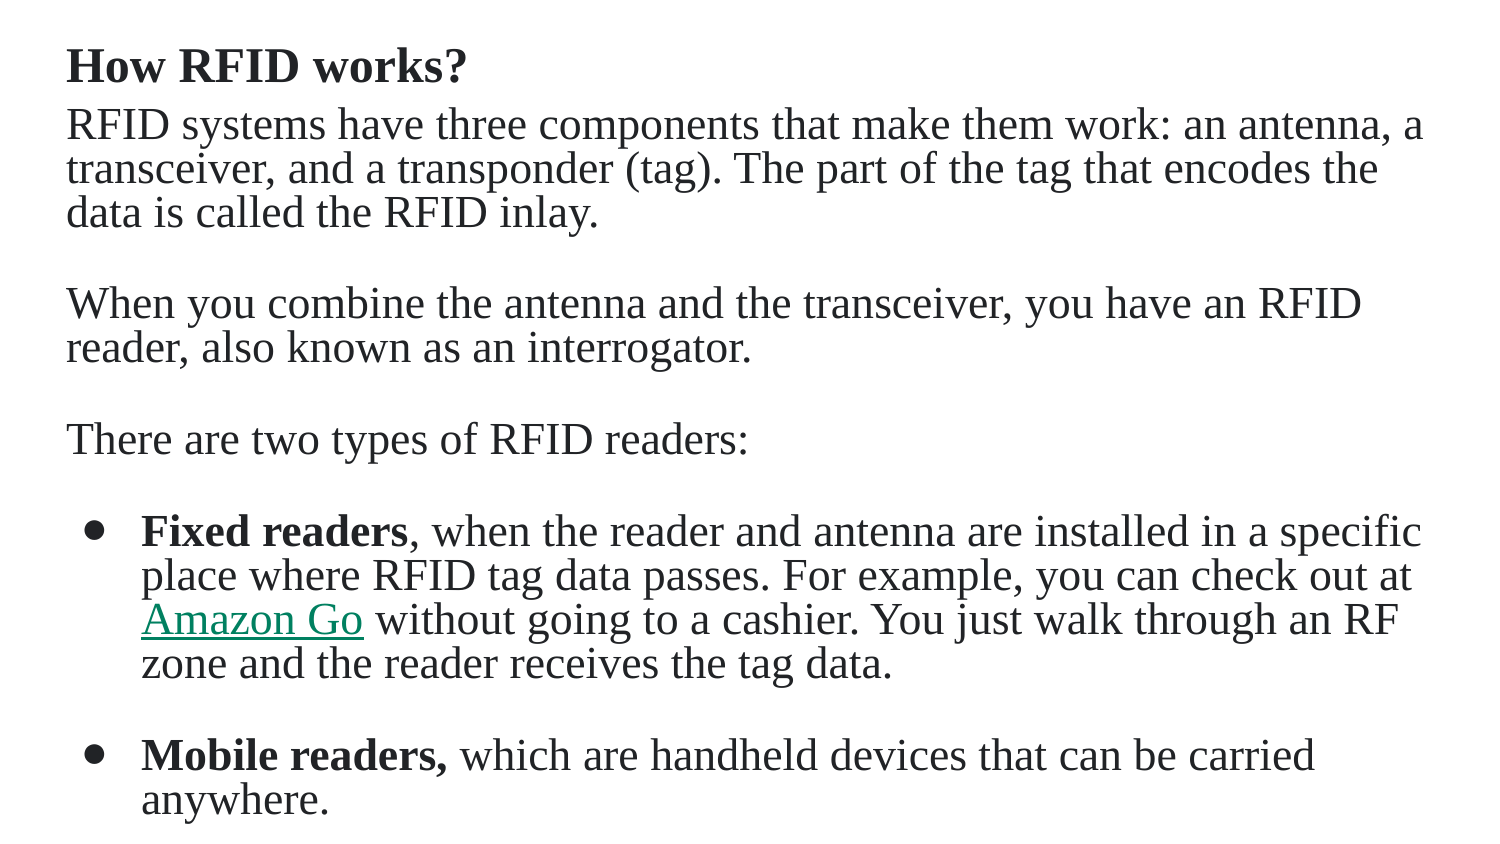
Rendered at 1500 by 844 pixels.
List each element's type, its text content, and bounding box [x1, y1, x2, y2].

list RFID systems have three components that make them work: an antenna, a transceiver, and a transponder (tag). The part of the tag that encodes the data is called the RFID inlay. When you combine the antenna and the transceiver, you have an RFID reader, also known as an interrogator. There are two types of RFID readers: Fixed readers, when the reader and antenna are installed in a specific place where RFID tag data passes. For example, you can check out at Amazon Go without going to a cashier. You just walk through an RF zone and the reader receives the tag data. Mobile readers, which are handheld devices that can be carried anywhere. [51, 89, 1449, 650]
title How RFID works? [51, 0, 1449, 89]
